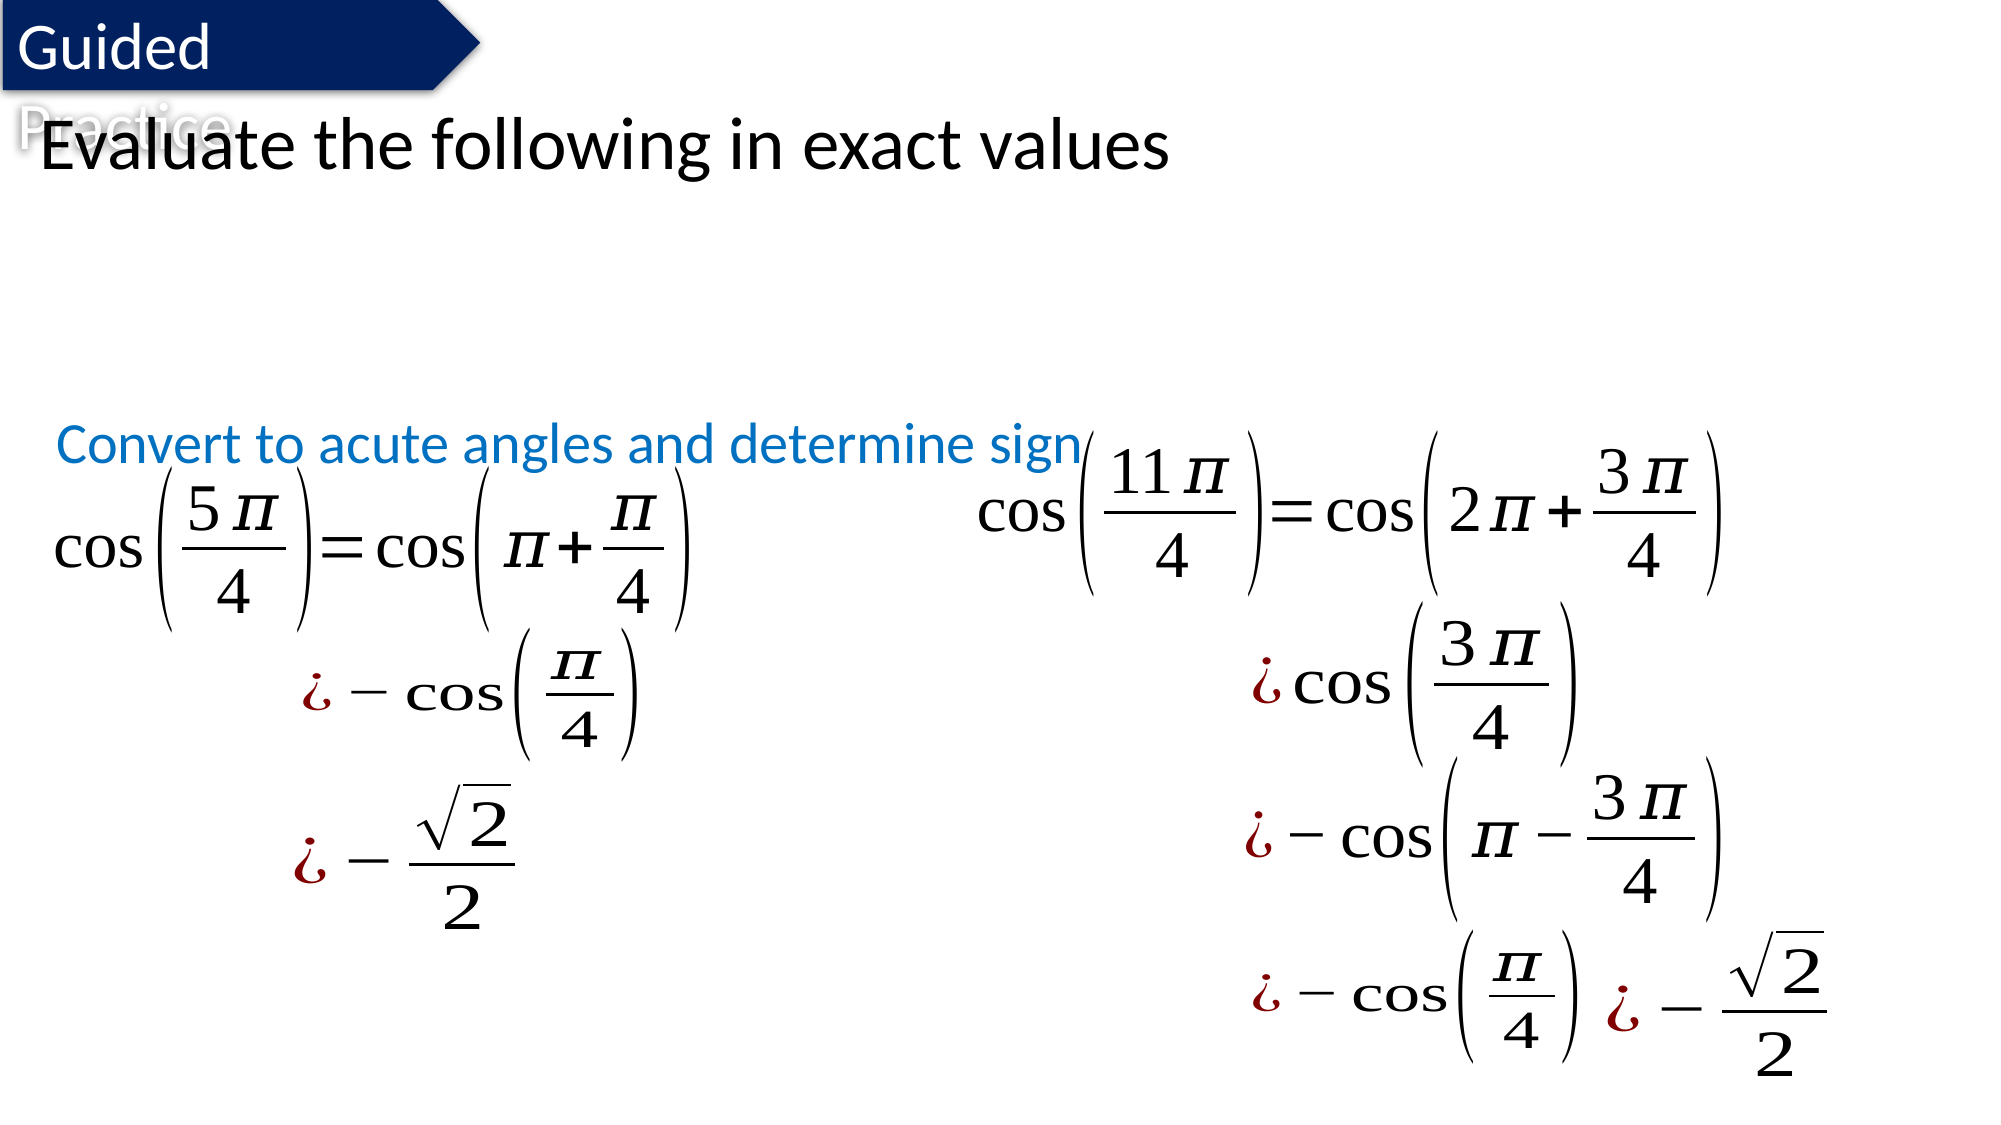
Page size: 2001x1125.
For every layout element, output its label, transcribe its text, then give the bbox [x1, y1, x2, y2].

text_box Convert to acute angles and determine sign [41, 397, 1099, 483]
text_box Guided Practice [2, 0, 481, 91]
